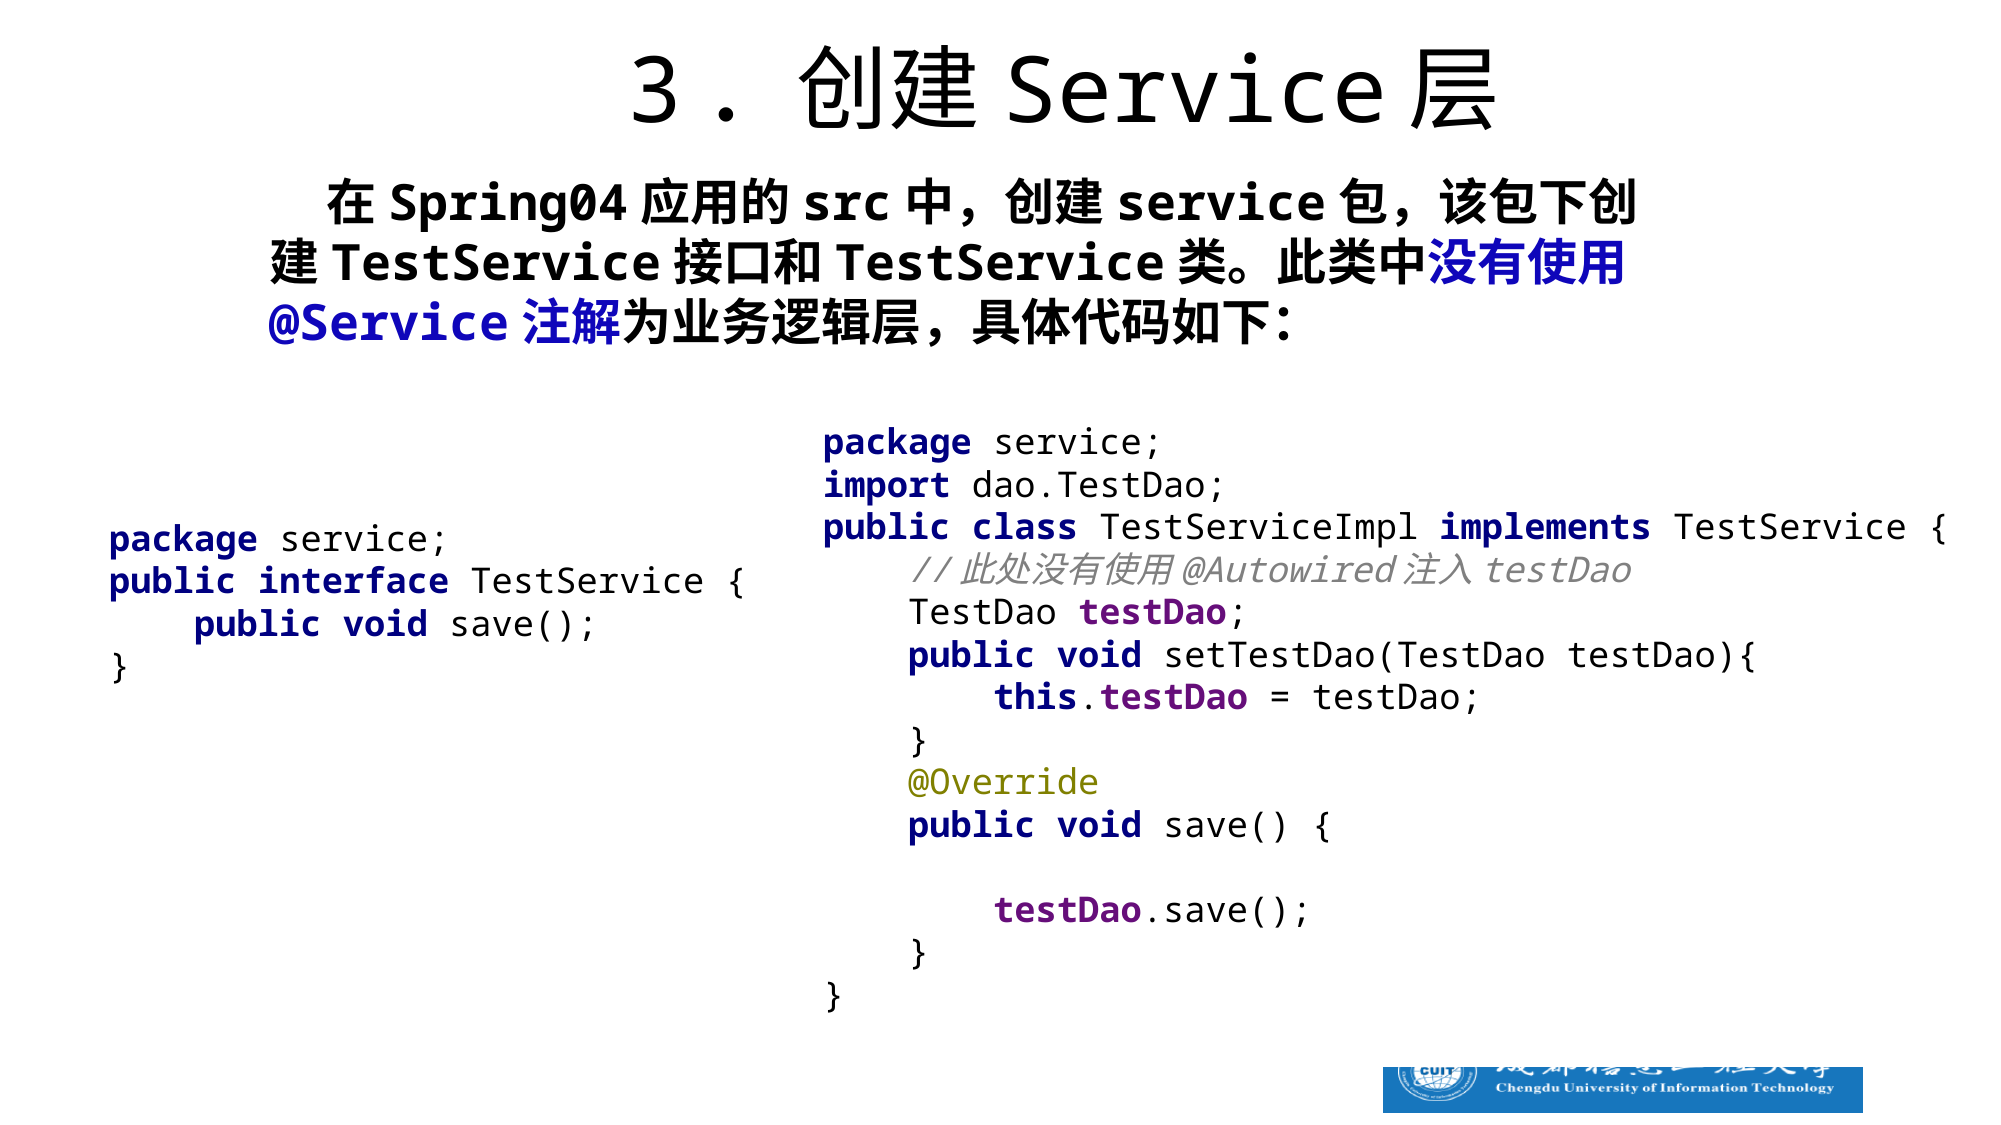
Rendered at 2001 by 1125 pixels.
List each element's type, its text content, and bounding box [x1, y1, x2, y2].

text_box 在Spring04应用的src中，创建service包，该包下创建TestService接口和TestService类。此类中没有使用@Service注解为业务逻辑层，具体代码如下： [254, 163, 1684, 358]
text_box 3．创建Service层 [613, 35, 1963, 164]
picture [1383, 1067, 1863, 1113]
text_box package service; public interface TestService { public void save(); } [94, 508, 762, 739]
text_box package service; import dao.TestDao; public class TestServiceImpl implements TestService { //此处没有使用@Autowired注入testDao TestDao testDao; public void setTestDao(TestDao testDao){ this.testDao = testDao; } @Override public void save() { testDao.save(); } } [808, 411, 1965, 1067]
